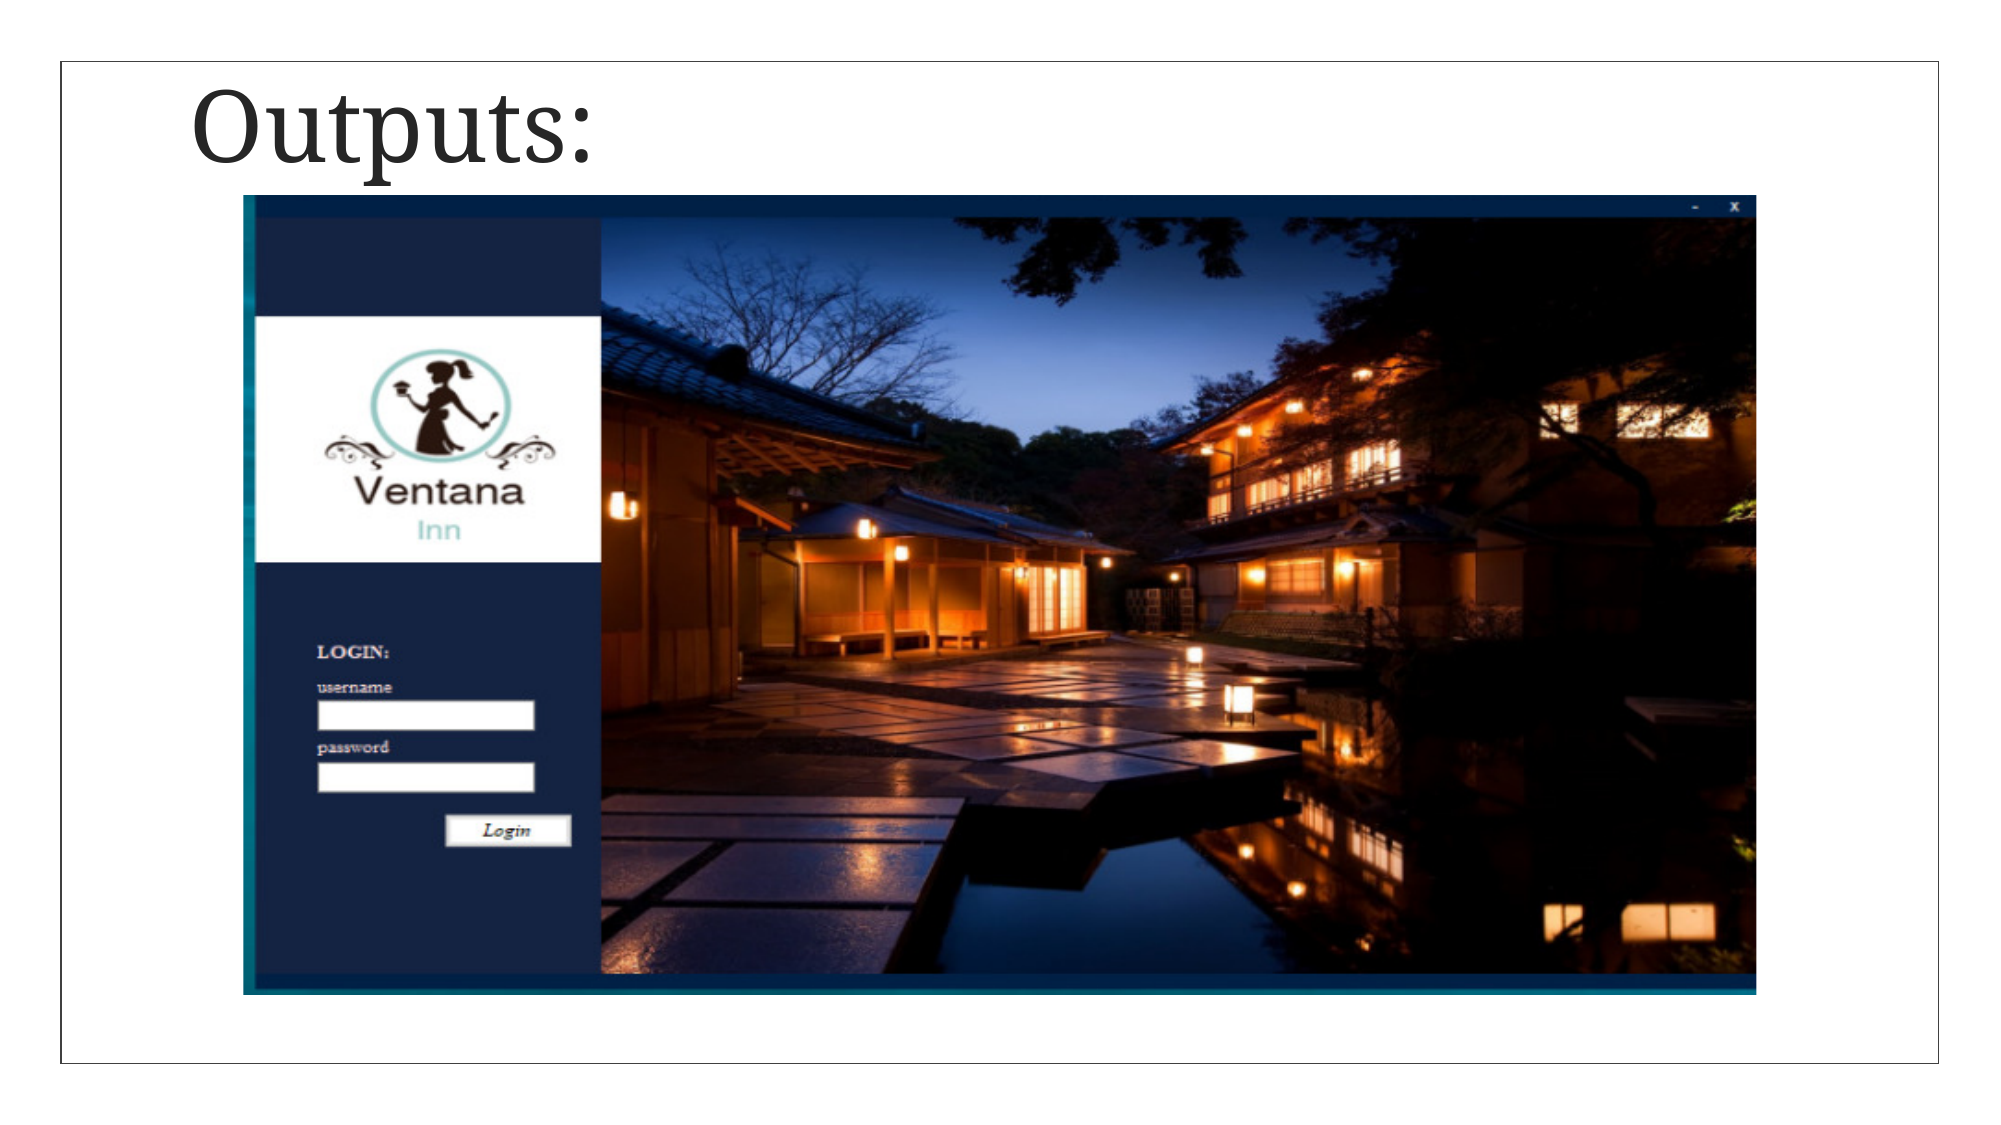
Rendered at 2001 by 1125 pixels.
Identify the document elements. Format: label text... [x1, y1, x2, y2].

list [243, 195, 1757, 995]
title Outputs: [174, 17, 1825, 243]
